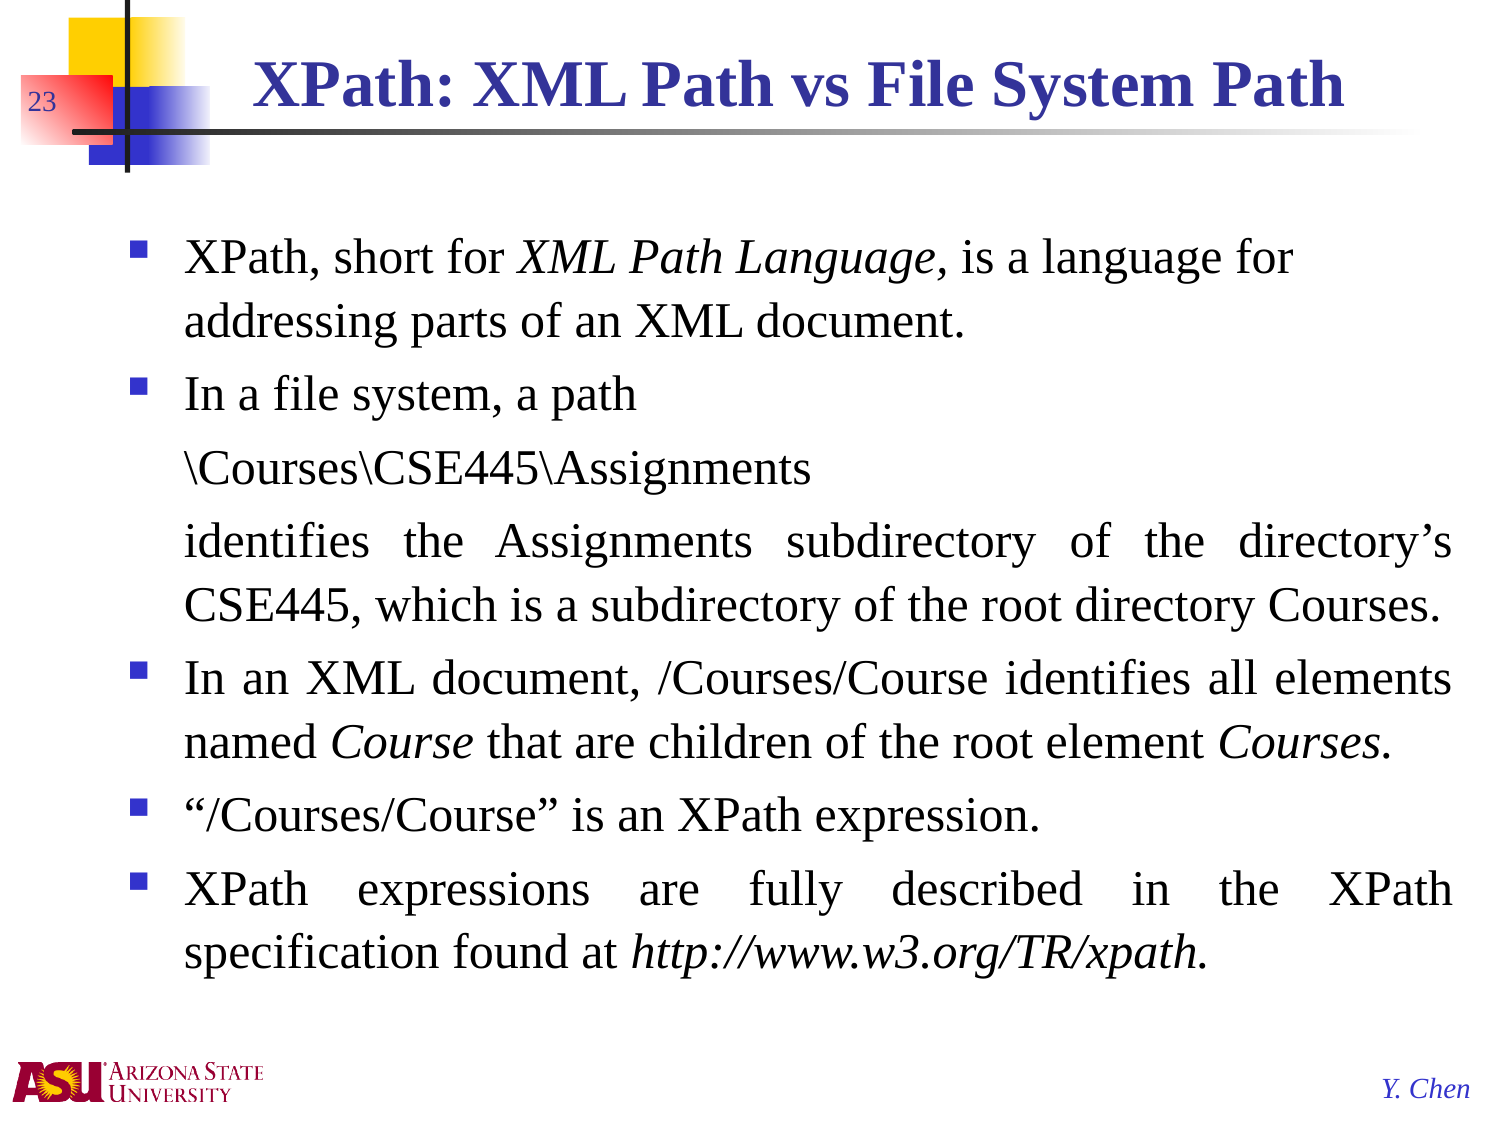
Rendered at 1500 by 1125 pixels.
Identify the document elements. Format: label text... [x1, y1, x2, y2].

picture [12, 1062, 263, 1102]
title XPath: XML Path vs File System Path [237, 24, 1488, 128]
list XPath, short for XML Path Language, is a language for addressing parts of an XML document. In a file system, a path \Courses\CSE445\Assignments identifies the Assignments subdirectory of the directory’s CSE445, which is a subdirectory of the root directory Courses. In an XML document, /Courses/Course identifies all elements named Course that are children of the root element Courses. “/Courses/Course” is an XPath expression. XPath expressions are fully described in the XPath specification found at http://www.w3.org/TR/xpath. [112, 212, 1469, 1038]
slide_number 23 [12, 49, 138, 126]
